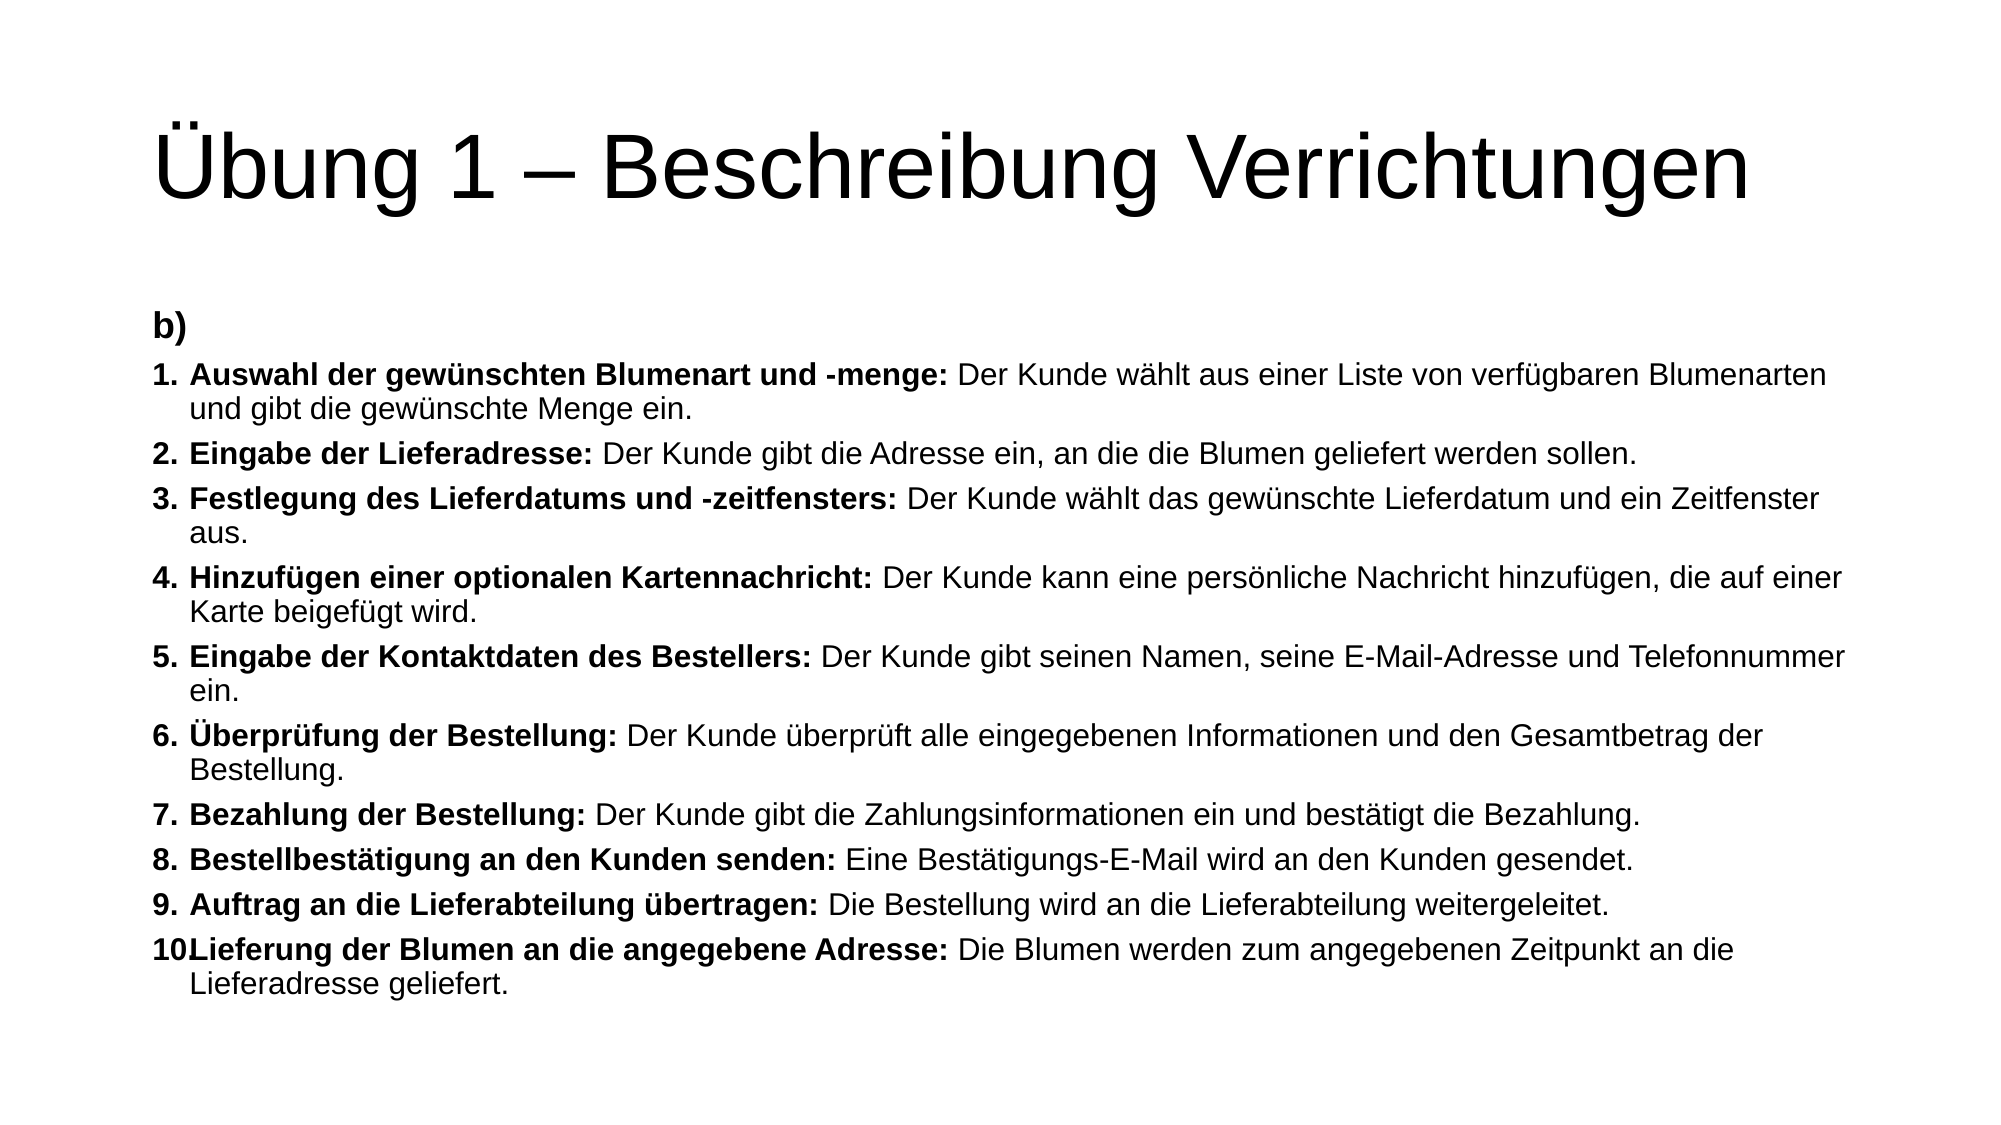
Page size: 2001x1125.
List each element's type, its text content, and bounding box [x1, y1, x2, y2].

list b) Auswahl der gewünschten Blumenart und -menge: Der Kunde wählt aus einer Liste von verfügbaren Blumenarten und gibt die gewünschte Menge ein. Eingabe der Lieferadresse: Der Kunde gibt die Adresse ein, an die die Blumen geliefert werden sollen. Festlegung des Lieferdatums und -zeitfensters: Der Kunde wählt das gewünschte Lieferdatum und ein Zeitfenster aus. Hinzufügen einer optionalen Kartennachricht: Der Kunde kann eine persönliche Nachricht hinzufügen, die auf einer Karte beigefügt wird. Eingabe der Kontaktdaten des Bestellers: Der Kunde gibt seinen Namen, seine E-Mail-Adresse und Telefonnummer ein. Überprüfung der Bestellung: Der Kunde überprüft alle eingegebenen Informationen und den Gesamtbetrag der Bestellung. Bezahlung der Bestellung: Der Kunde gibt die Zahlungsinformationen ein und bestätigt die Bezahlung. Bestellbestätigung an den Kunden senden: Eine Bestätigungs-E-Mail wird an den Kunden gesendet. Auftrag an die Lieferabteilung übertragen: Die Bestellung wird an die Lieferabteilung weitergeleitet. Lieferung der Blumen an die angegebene Adresse: Die Blumen werden zum angegebenen Zeitpunkt an die Lieferadresse geliefert. [137, 299, 1863, 1014]
title Übung 1 – Beschreibung Verrichtungen [137, 59, 1863, 278]
